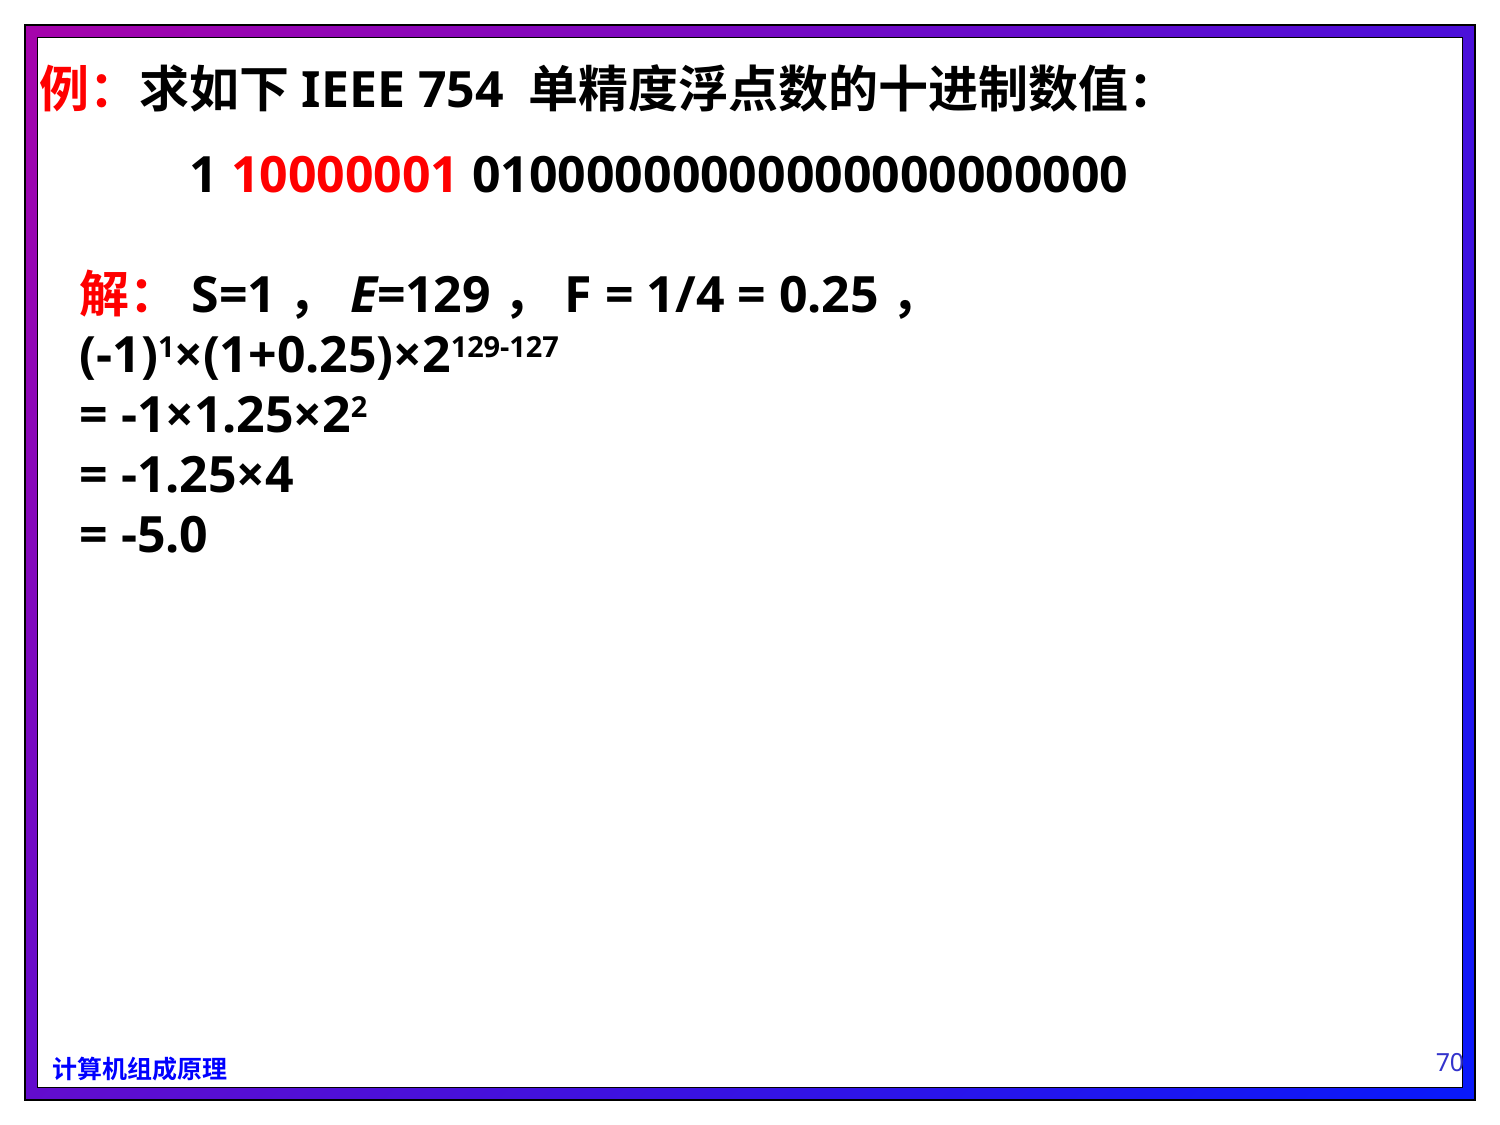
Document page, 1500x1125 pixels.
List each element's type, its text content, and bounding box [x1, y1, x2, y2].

text_box 例：求如下IEEE 754 单精度浮点数的十进制数值： 1 10000001 01000000000000000000000 [24, 50, 1413, 210]
text_box 解：S=1，E=129，F = 1/4 = 0.25， (-1)1×(1+0.25)×2129-127 = -1×1.25×22 = -1.25×4 = -5.0 [64, 255, 1465, 568]
